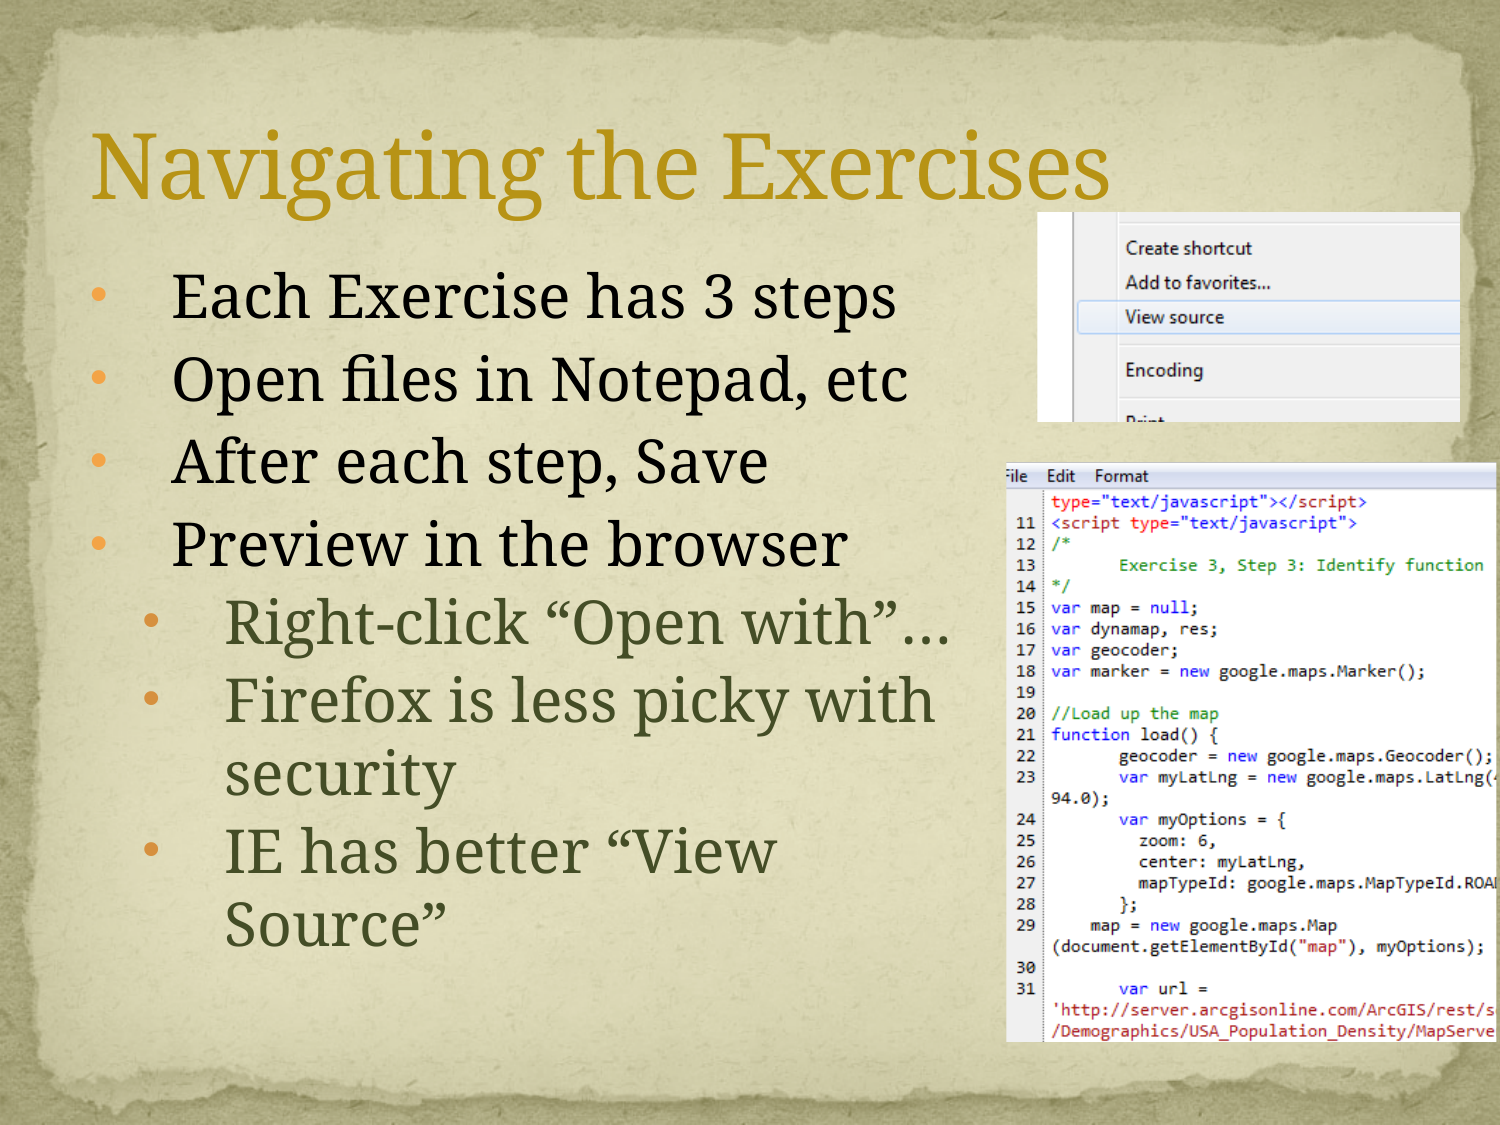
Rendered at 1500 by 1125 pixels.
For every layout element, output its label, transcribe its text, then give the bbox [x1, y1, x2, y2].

picture [1006, 462, 1497, 1042]
list Each Exercise has 3 steps Open files in Notepad, etc After each step, Save Preview in the browser Right-click “Open with”… Firefox is less picky with security IE has better “View Source” [75, 249, 975, 1000]
picture [1037, 212, 1460, 422]
title Navigating the Exercises [74, 24, 1425, 225]
